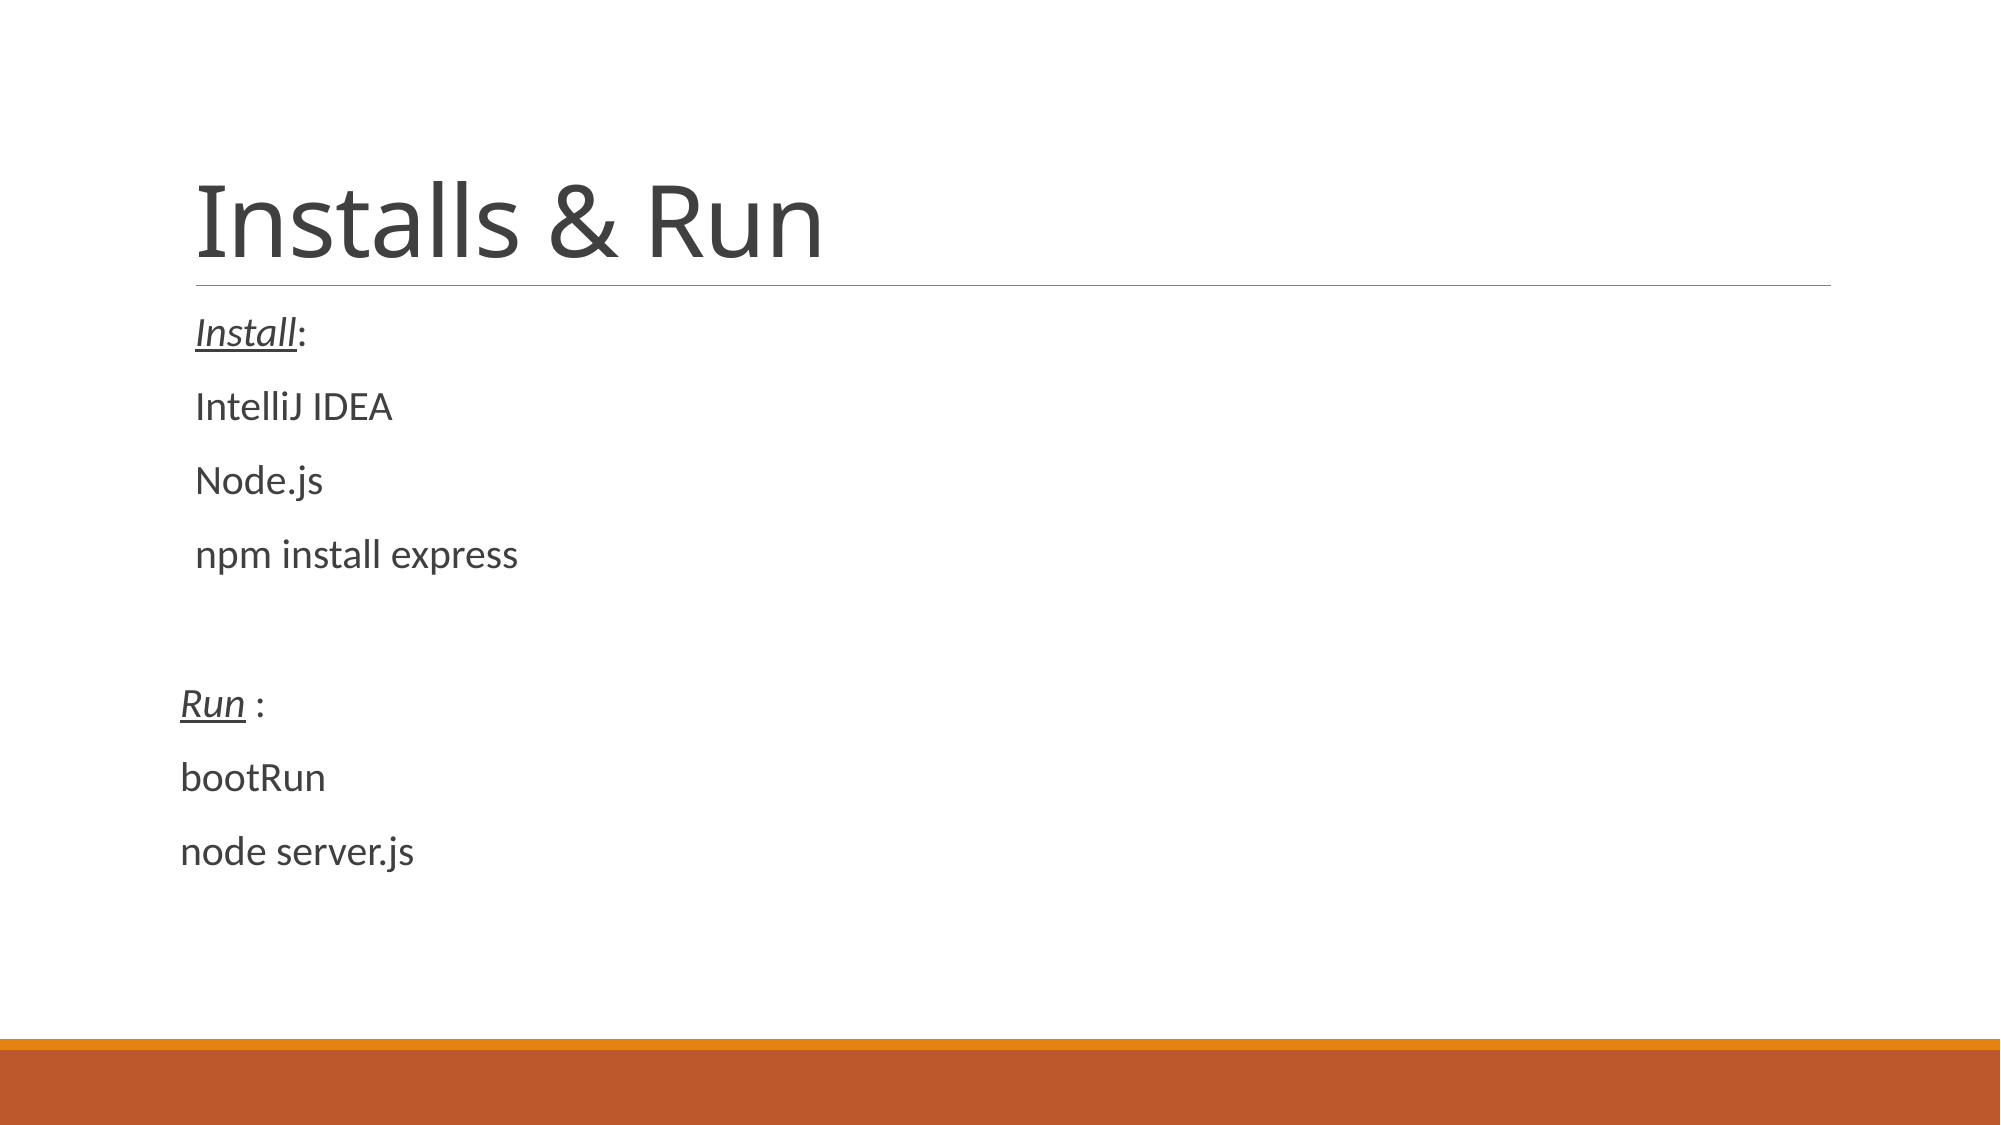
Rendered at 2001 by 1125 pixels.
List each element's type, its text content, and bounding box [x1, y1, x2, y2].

list Install: IntelliJ IDEA Node.js npm install express Run : bootRun node server.js [180, 302, 1925, 963]
title Installs & Run [180, 47, 1830, 285]
